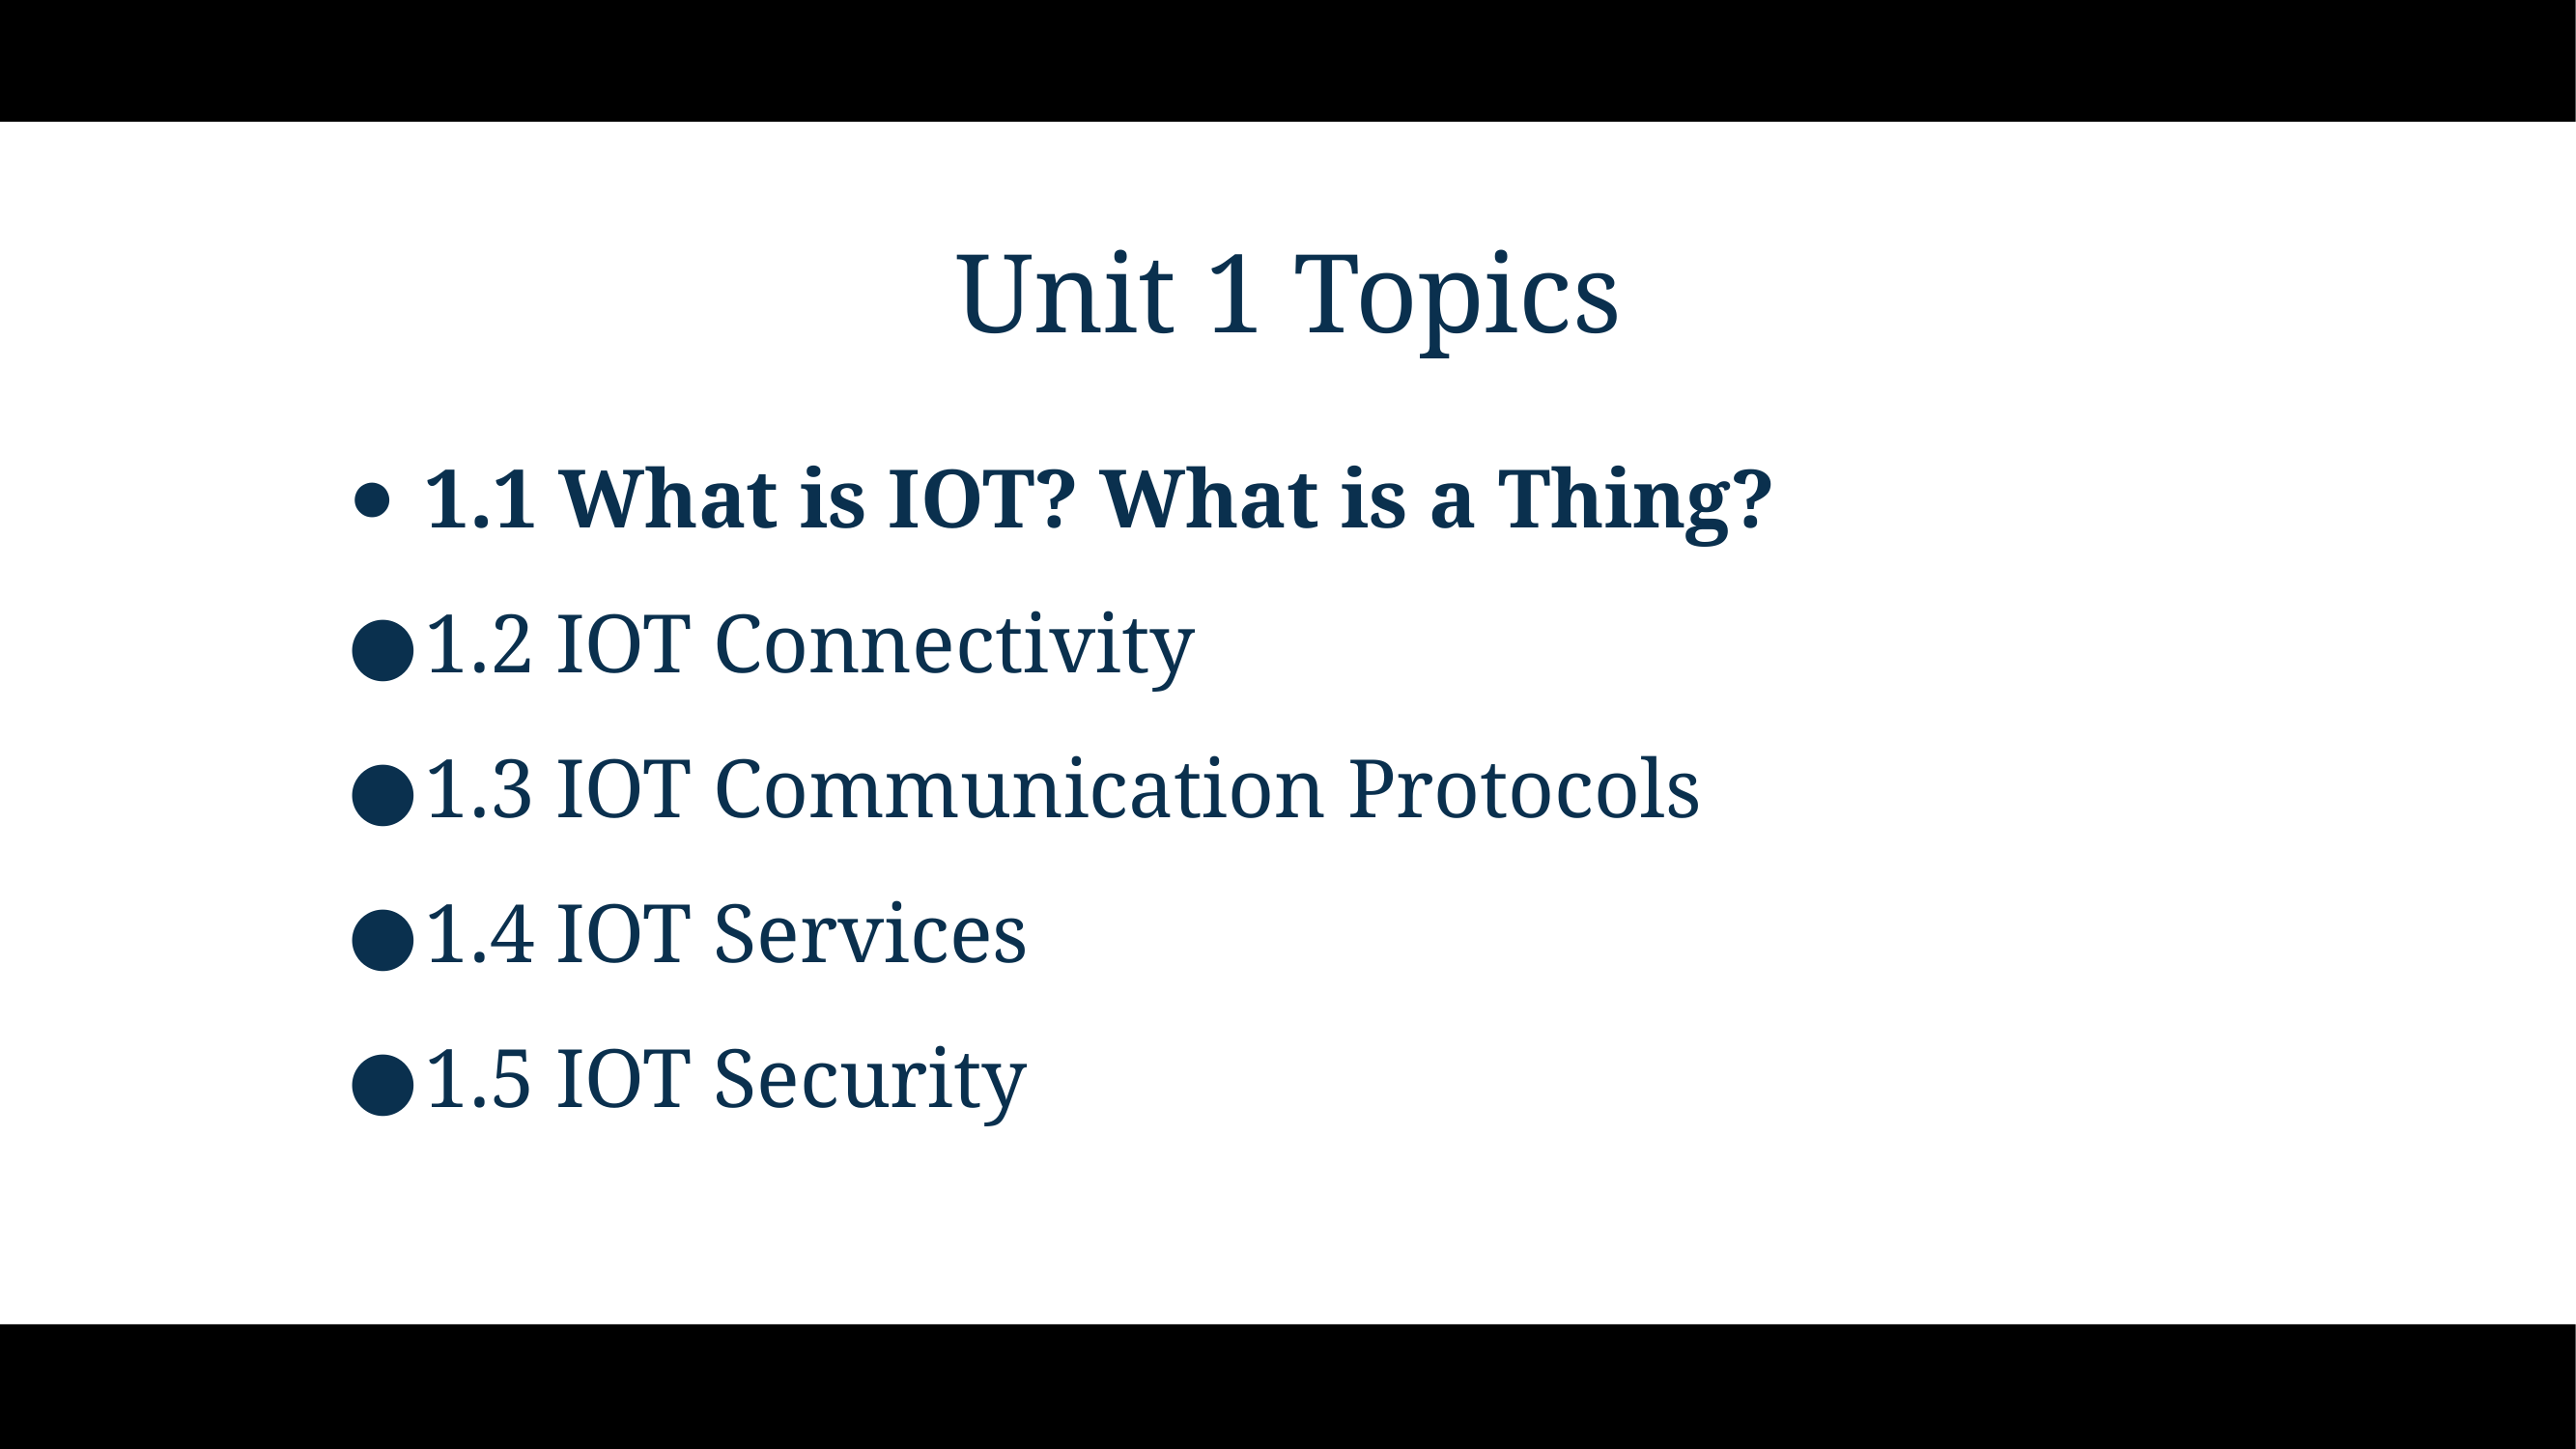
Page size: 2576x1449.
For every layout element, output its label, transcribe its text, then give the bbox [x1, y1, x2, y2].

text_box 1.1 What is IOT? What is a Thing? 1.2 IOT Connectivity 1.3 IOT Communication Protocols 1.4 IOT Services 1.5 IOT Security [261, 384, 2317, 1289]
title Unit 1 Topics [184, 202, 2393, 370]
